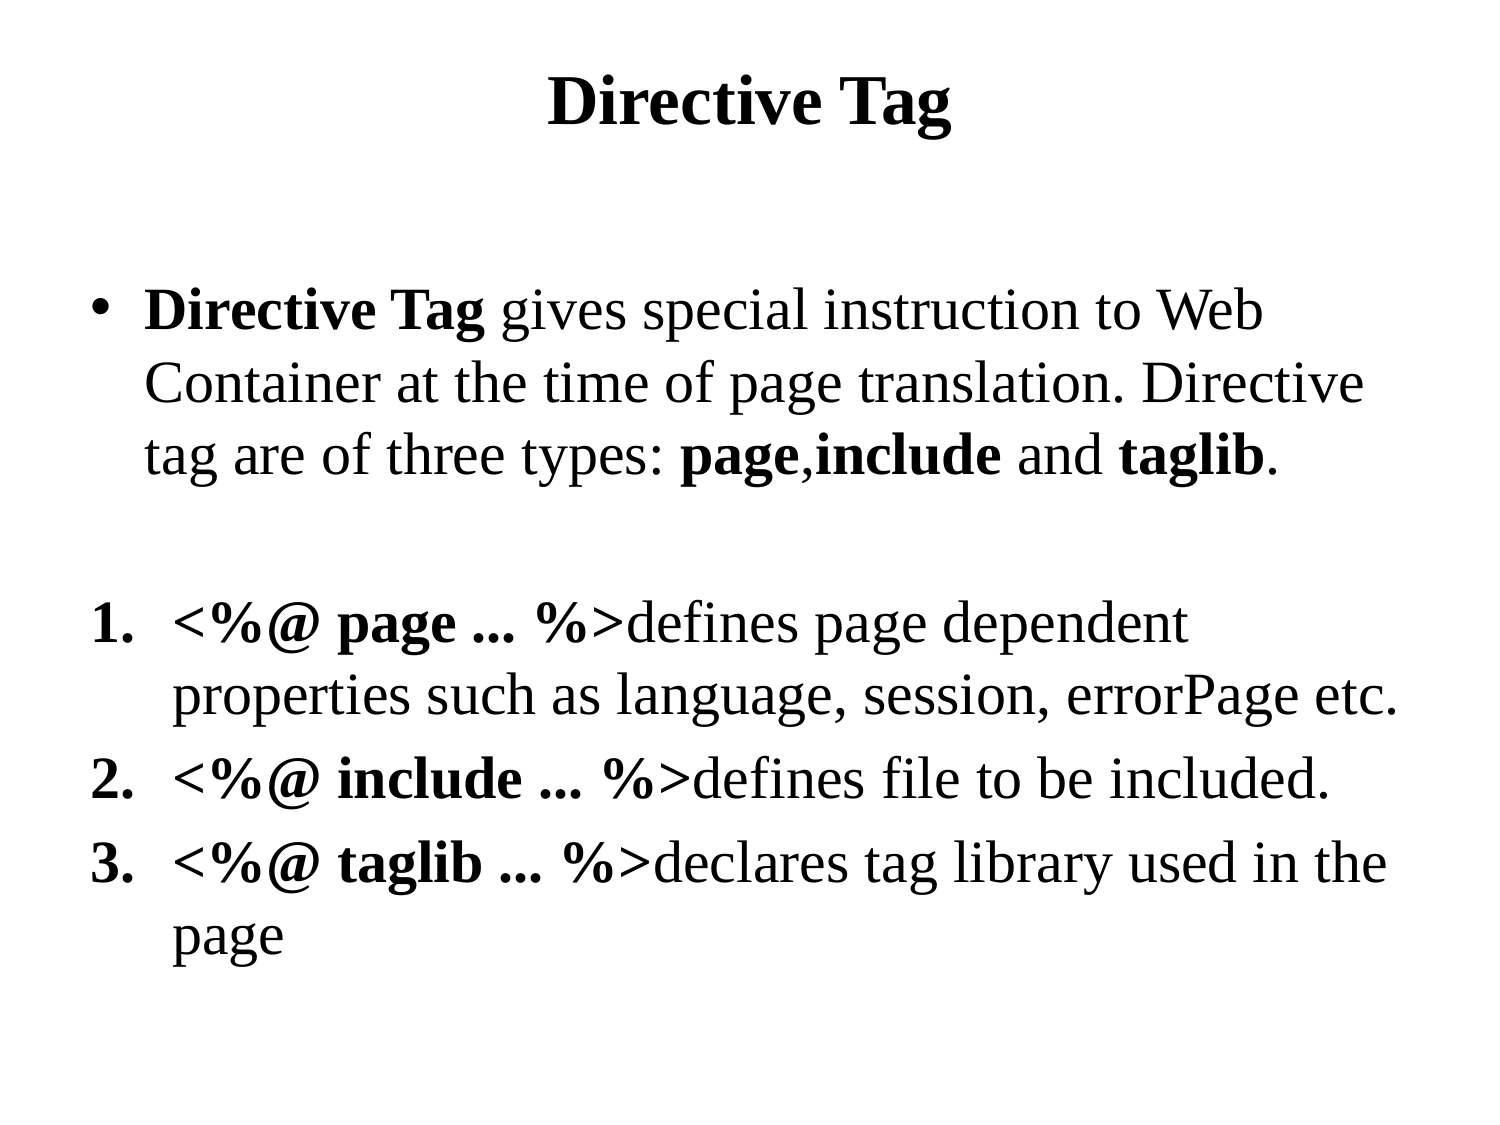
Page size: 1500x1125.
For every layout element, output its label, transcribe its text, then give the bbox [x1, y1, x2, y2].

title Directive Tag [75, 45, 1425, 233]
list Directive Tag gives special instruction to Web Container at the time of page translation. Directive tag are of three types: page,include and taglib. <%@ page ... %>defines page dependent properties such as language, session, errorPage etc. <%@ include ... %>defines file to be included. <%@ taglib ... %>declares tag library used in the page [75, 262, 1425, 1005]
